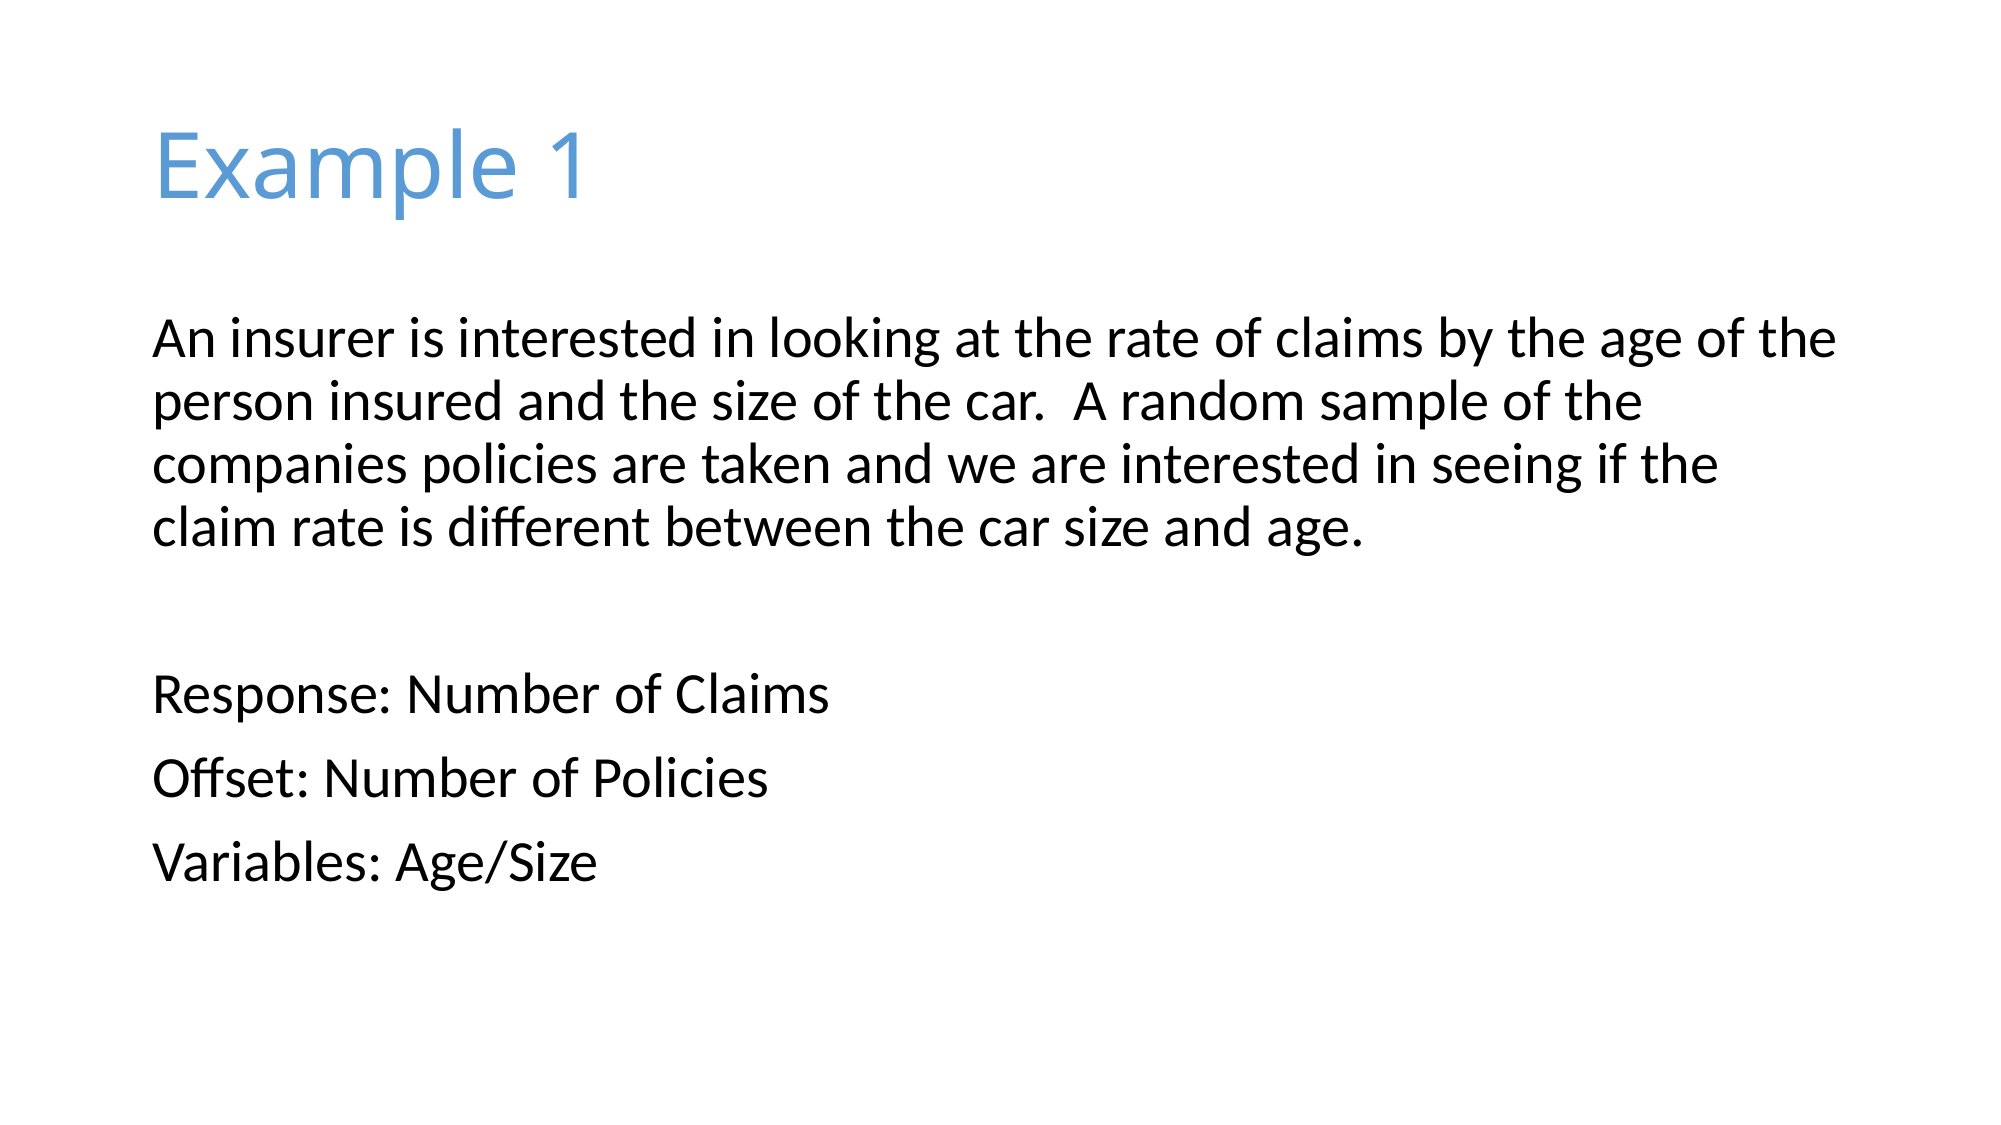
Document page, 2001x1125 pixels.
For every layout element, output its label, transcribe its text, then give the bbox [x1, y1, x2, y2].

list An insurer is interested in looking at the rate of claims by the age of the person insured and the size of the car. A random sample of the companies policies are taken and we are interested in seeing if the claim rate is different between the car size and age. Response: Number of Claims Offset: Number of Policies Variables: Age/Size [137, 299, 1863, 1014]
title Example 1 [137, 59, 1863, 278]
